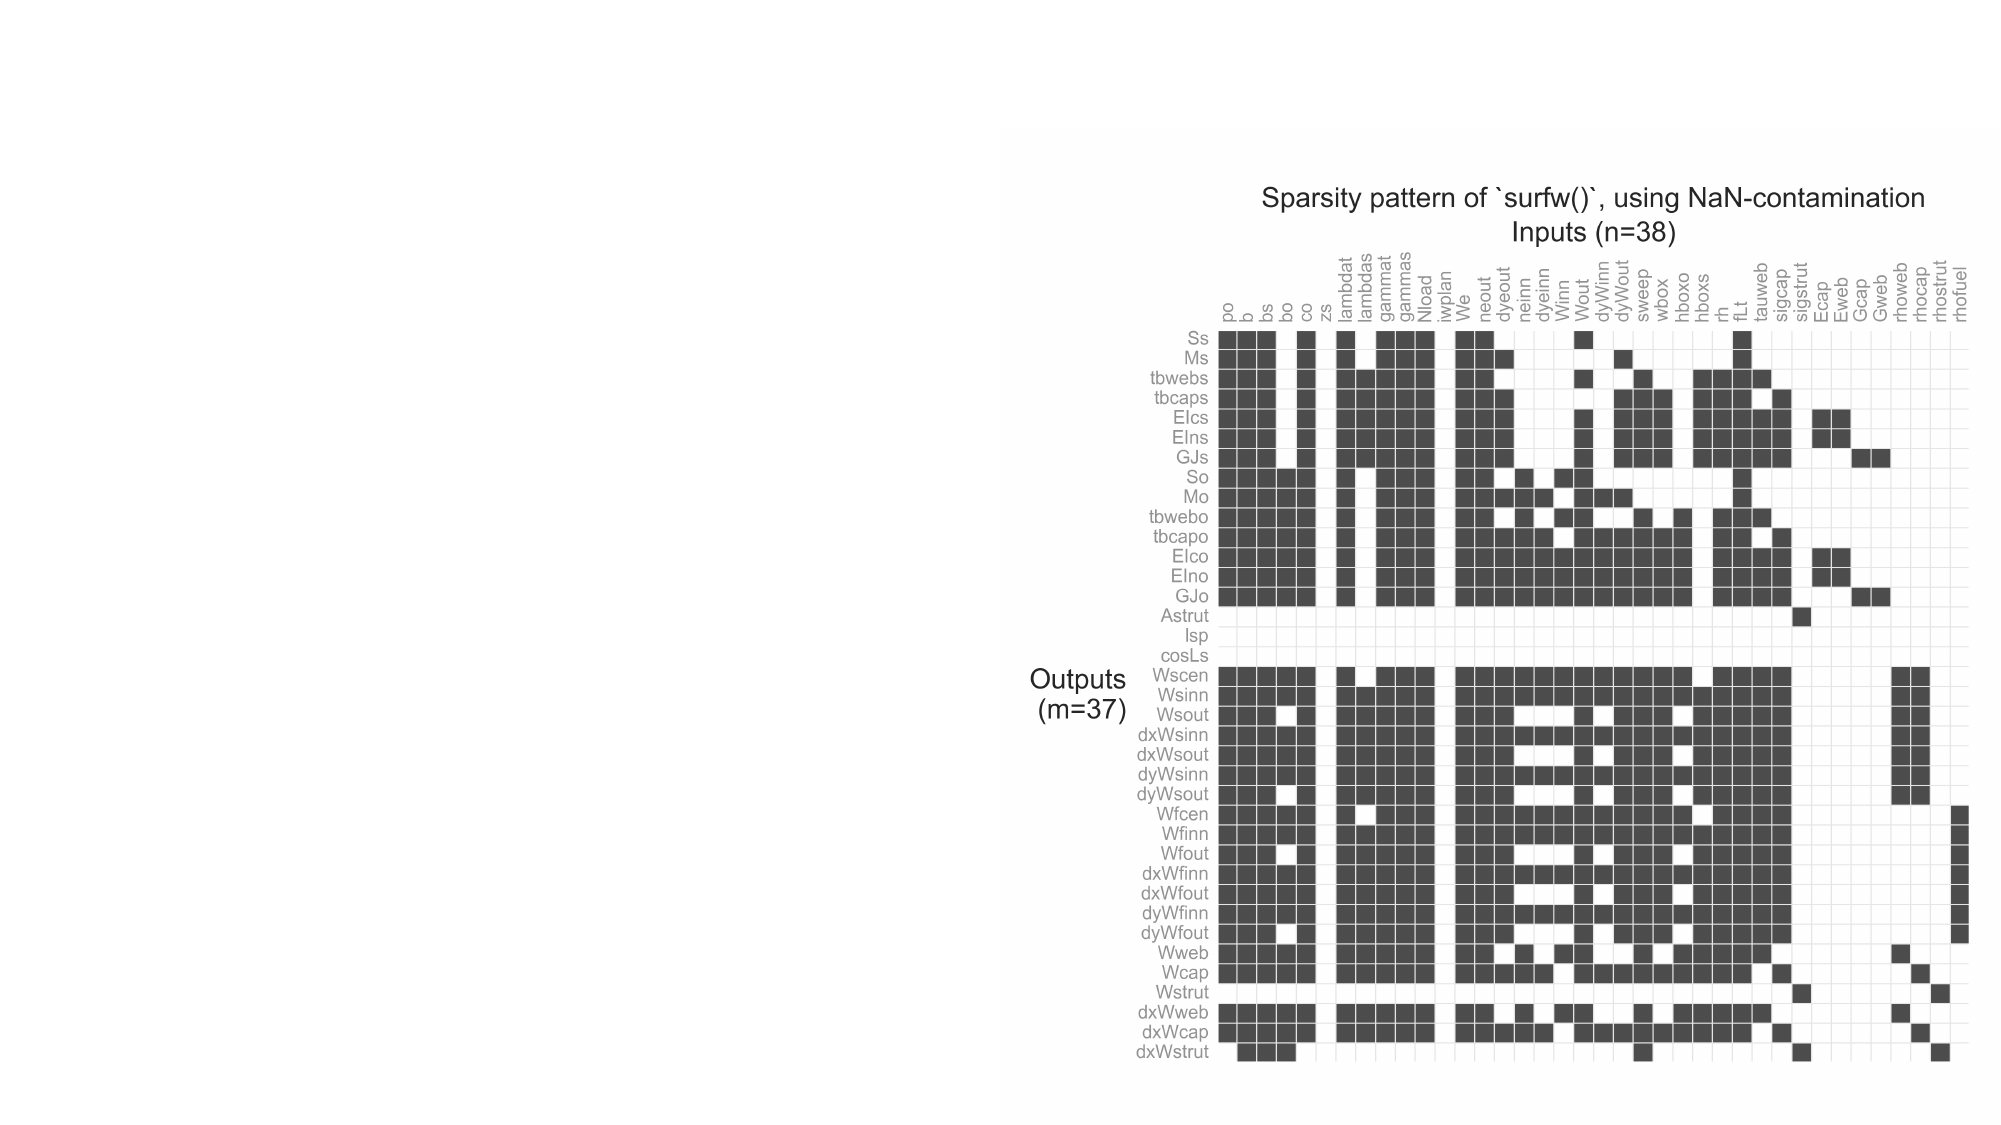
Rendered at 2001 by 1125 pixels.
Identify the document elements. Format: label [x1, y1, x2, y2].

picture [999, 128, 2000, 1125]
